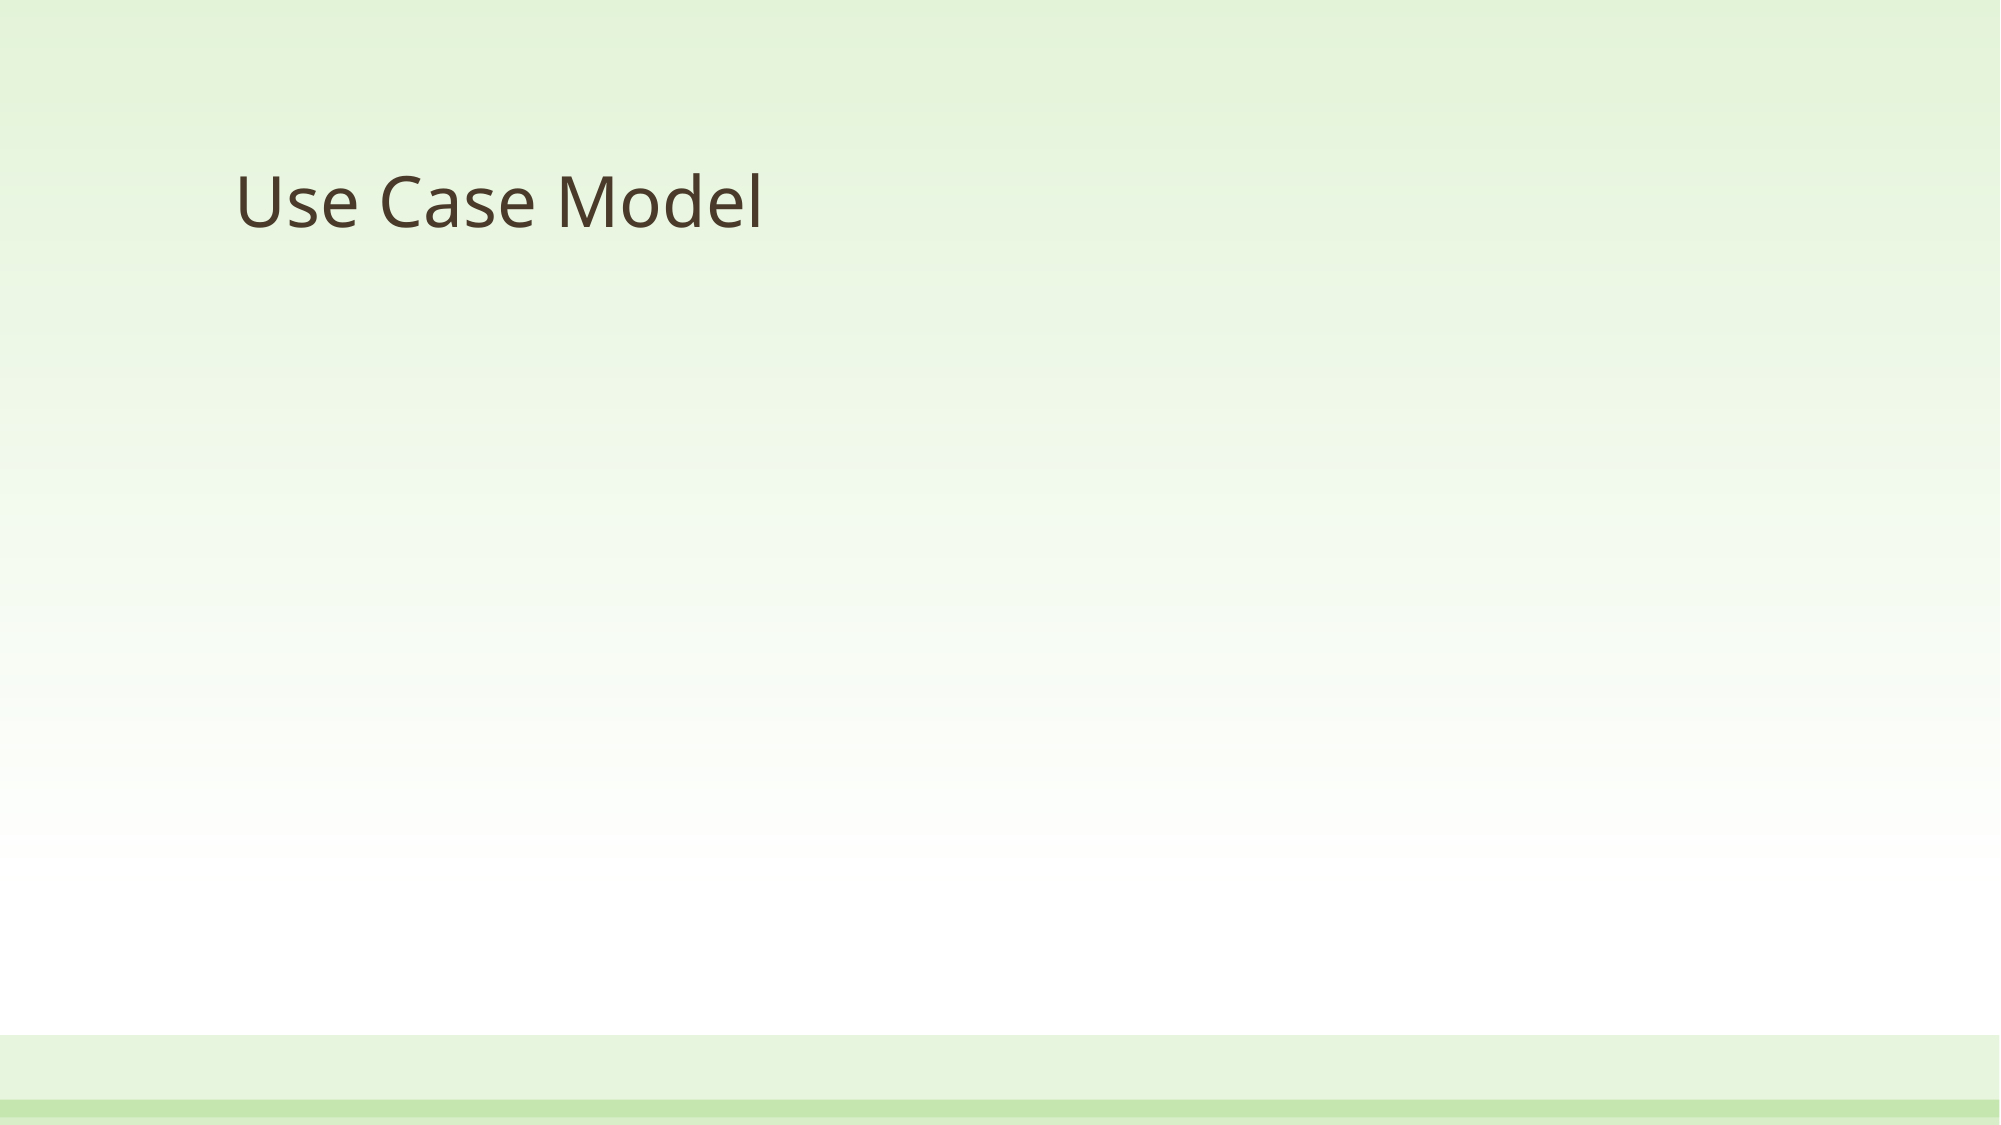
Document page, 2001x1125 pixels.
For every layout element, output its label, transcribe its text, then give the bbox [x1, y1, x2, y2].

title Use Case Model [219, 71, 1780, 251]
